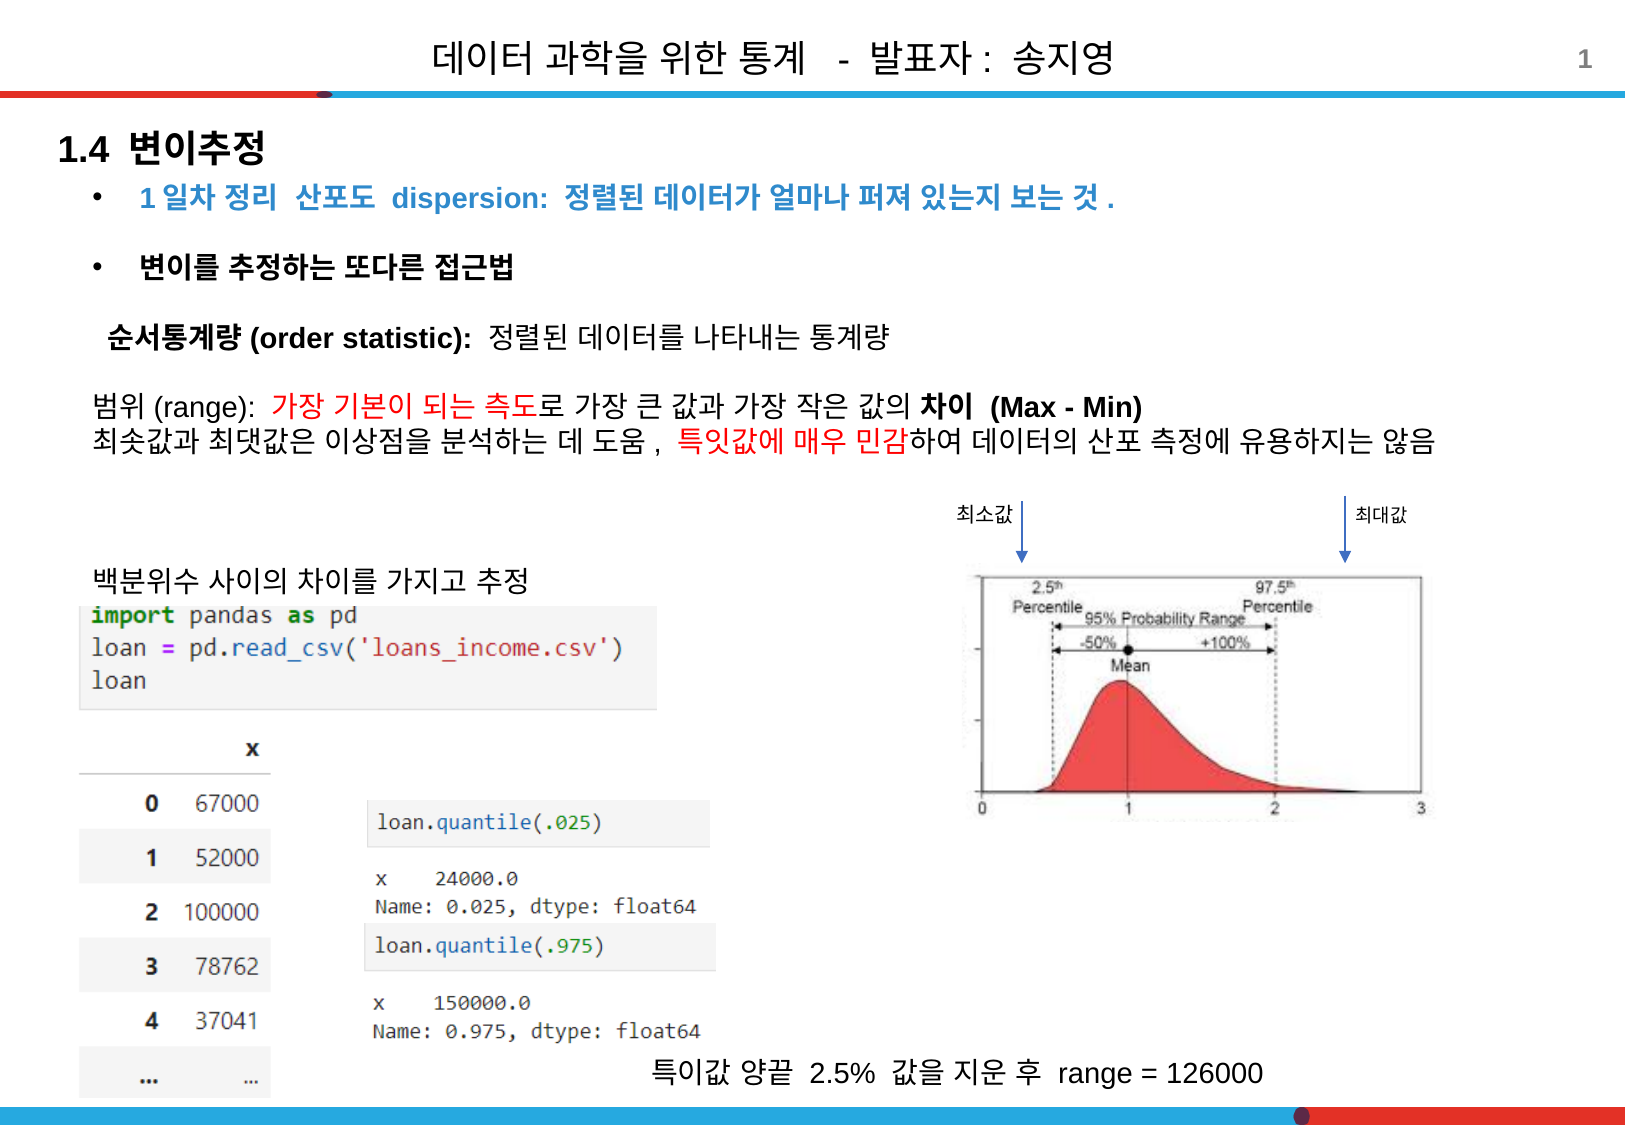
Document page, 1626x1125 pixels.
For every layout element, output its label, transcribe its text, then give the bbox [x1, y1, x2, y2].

text_box 데이터 과학을 위한 통계 - 발표자: 송지영 1.4 변이추정 [42, 27, 1505, 164]
text_box 1 [1517, 32, 1605, 82]
picture [1505, 91, 1625, 98]
picture [0, 91, 42, 98]
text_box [961, 495, 1472, 823]
text_box 1일차 정리 산포도 dispersion: 정렬된 데이터가 얼마나 퍼져 있는지 보는 것. 변이를 추정하는 또다른 접근법 순서통계량(order statistic): 정렬된 데이터를 나타내는 통계량 범위(range): 가장 기본이 되는 측도로 가장 큰 값과 가장 작은 값의 차이 (Max - Min) 최솟값과 최댓값은 이상점을 분석하는 데 도움, 특잇값에 매우 민감하여 데이터의 산포 측정에 유용하지는 않음 최소값 최대값 백분위수 사이의 차이를 가지고 추정 [77, 171, 1625, 711]
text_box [75, 606, 1290, 1099]
picture [0, 1107, 1625, 1125]
